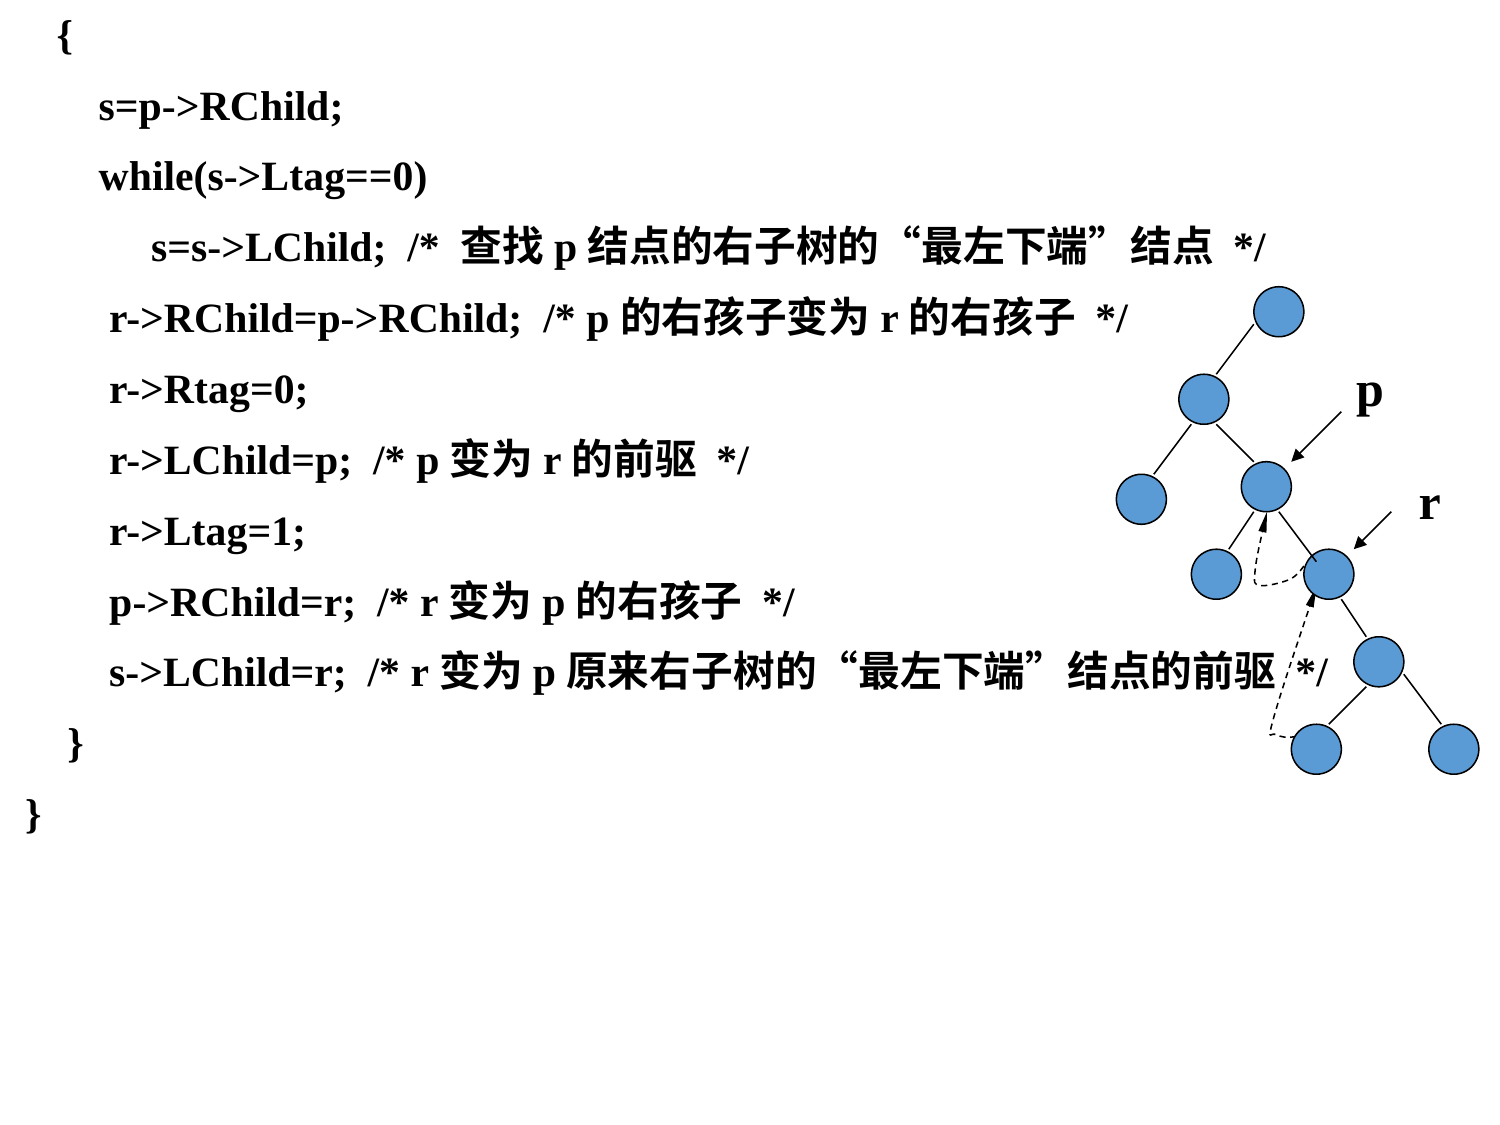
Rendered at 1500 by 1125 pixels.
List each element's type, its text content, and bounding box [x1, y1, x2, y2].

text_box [1116, 286, 1479, 775]
text_box { s=p->RChild; while(s->Ltag==0) s=s->LChild; /* 查找p结点的右子树的“最左下端”结点 */ r->RChild=p->RChild; /* p的右孩子变为r的右孩子 */ r->Rtag=0; r->LChild=p; /* p变为r的前驱 */ r->Ltag=1; p->RChild=r; /* r变为p的右孩子 */ s->LChild=r; /* r变为p原来右子树的“最左下端”结点的前驱 */ } } [0, 0, 1500, 845]
